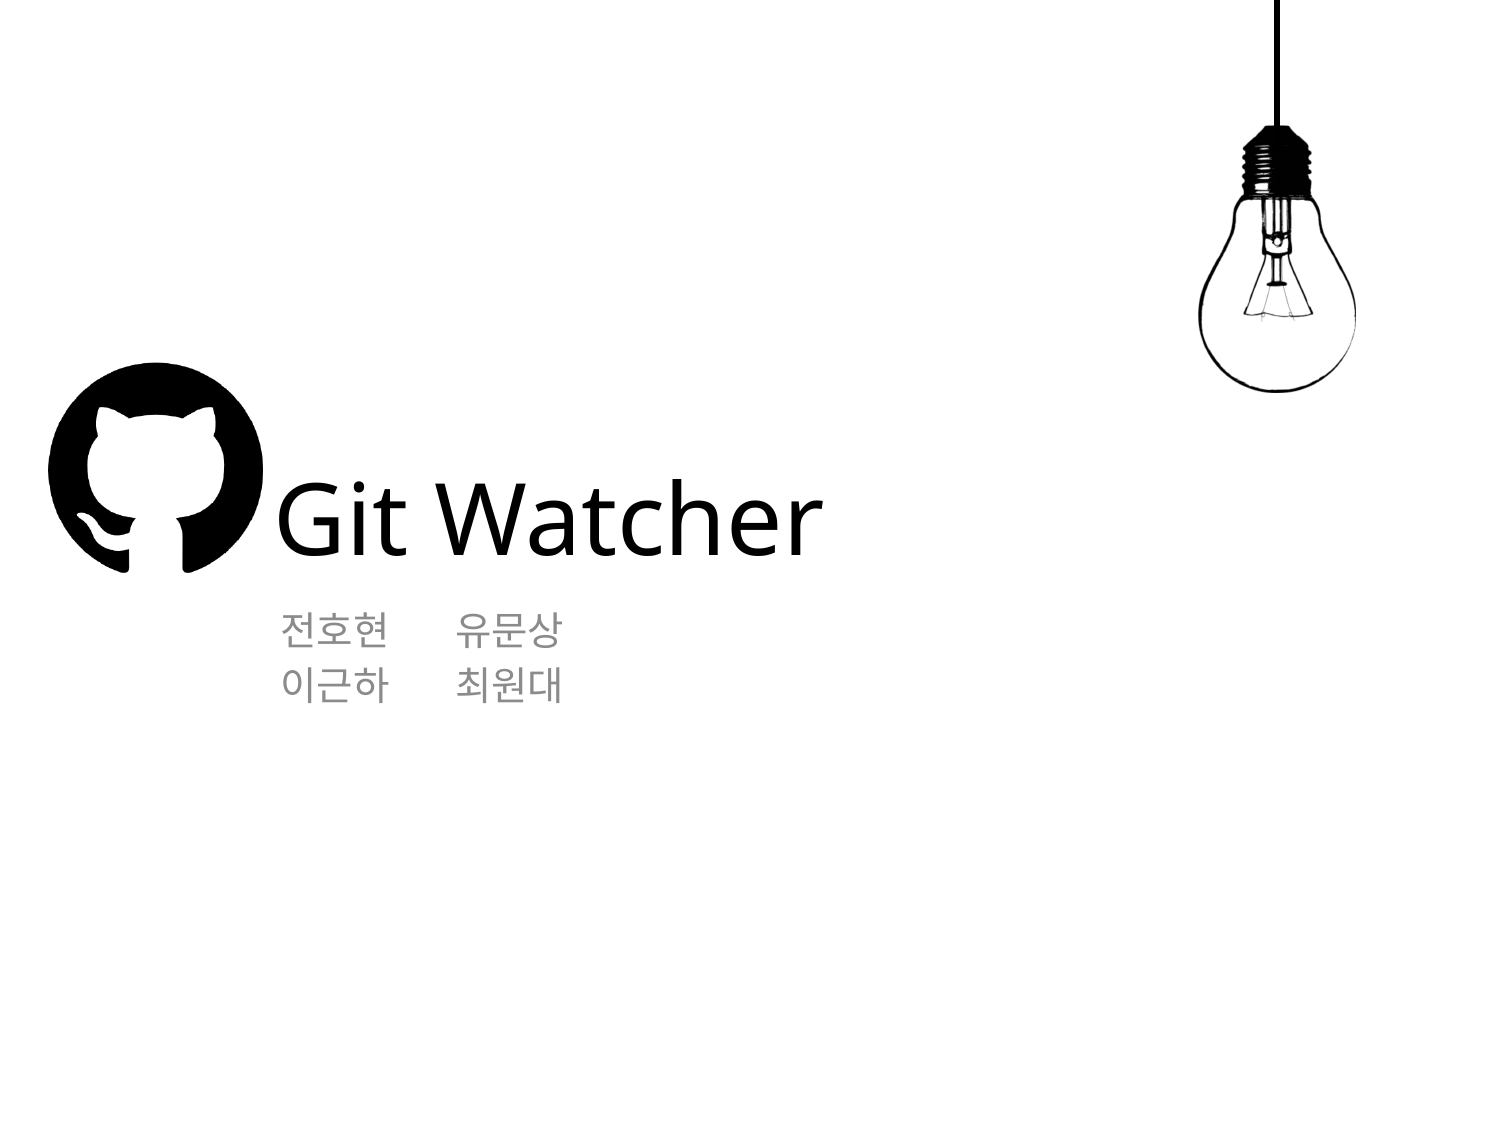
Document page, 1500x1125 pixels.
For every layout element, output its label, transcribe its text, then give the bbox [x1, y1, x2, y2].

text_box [1198, 0, 1356, 393]
picture [48, 360, 264, 575]
subtitle 전호현 유문상 이근하 최원대 [265, 597, 691, 716]
title Git Watcher [268, 456, 892, 575]
